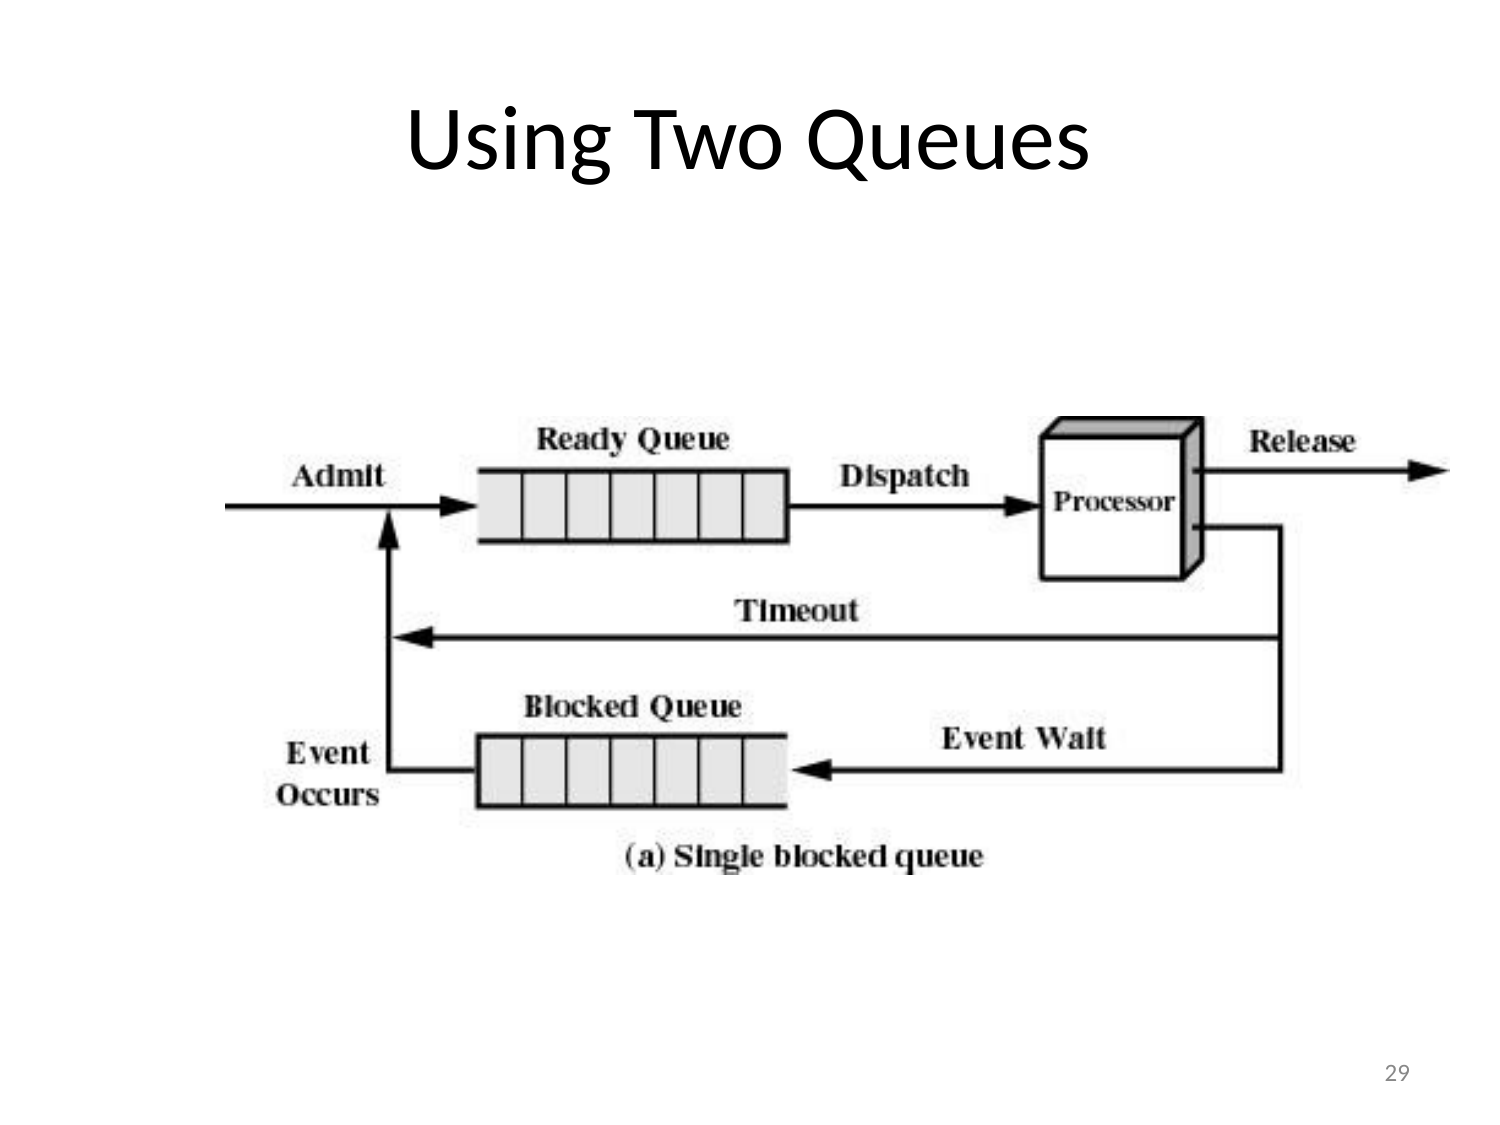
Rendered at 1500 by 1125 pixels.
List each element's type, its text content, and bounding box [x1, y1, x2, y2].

slide_number 29 [1378, 1060, 1417, 1125]
text_box [225, 416, 1450, 875]
title Using Two Queues [403, 75, 1098, 266]
